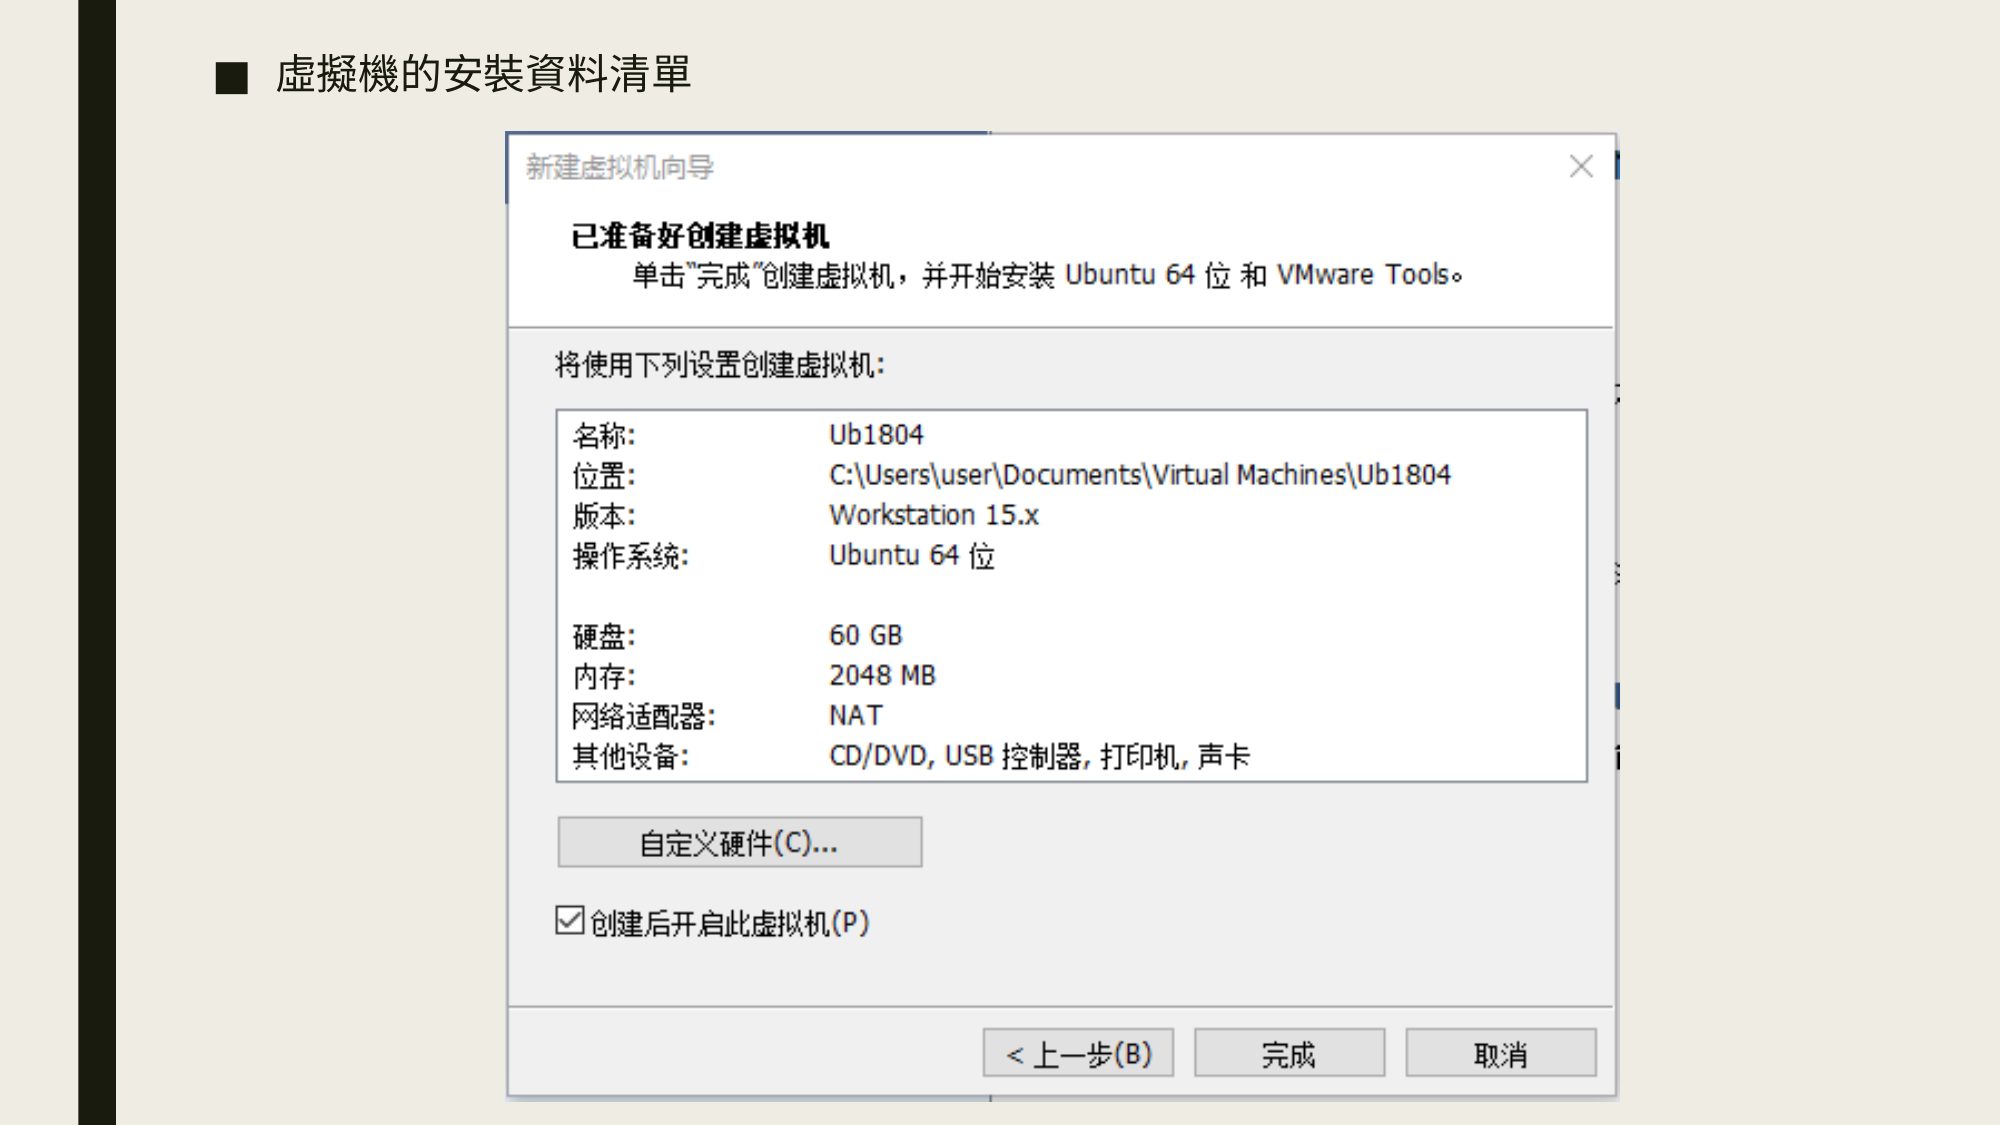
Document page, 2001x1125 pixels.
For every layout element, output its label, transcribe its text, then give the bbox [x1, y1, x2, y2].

list 虛擬機的安裝資料清單 [197, 44, 1773, 317]
picture [504, 131, 1620, 1102]
